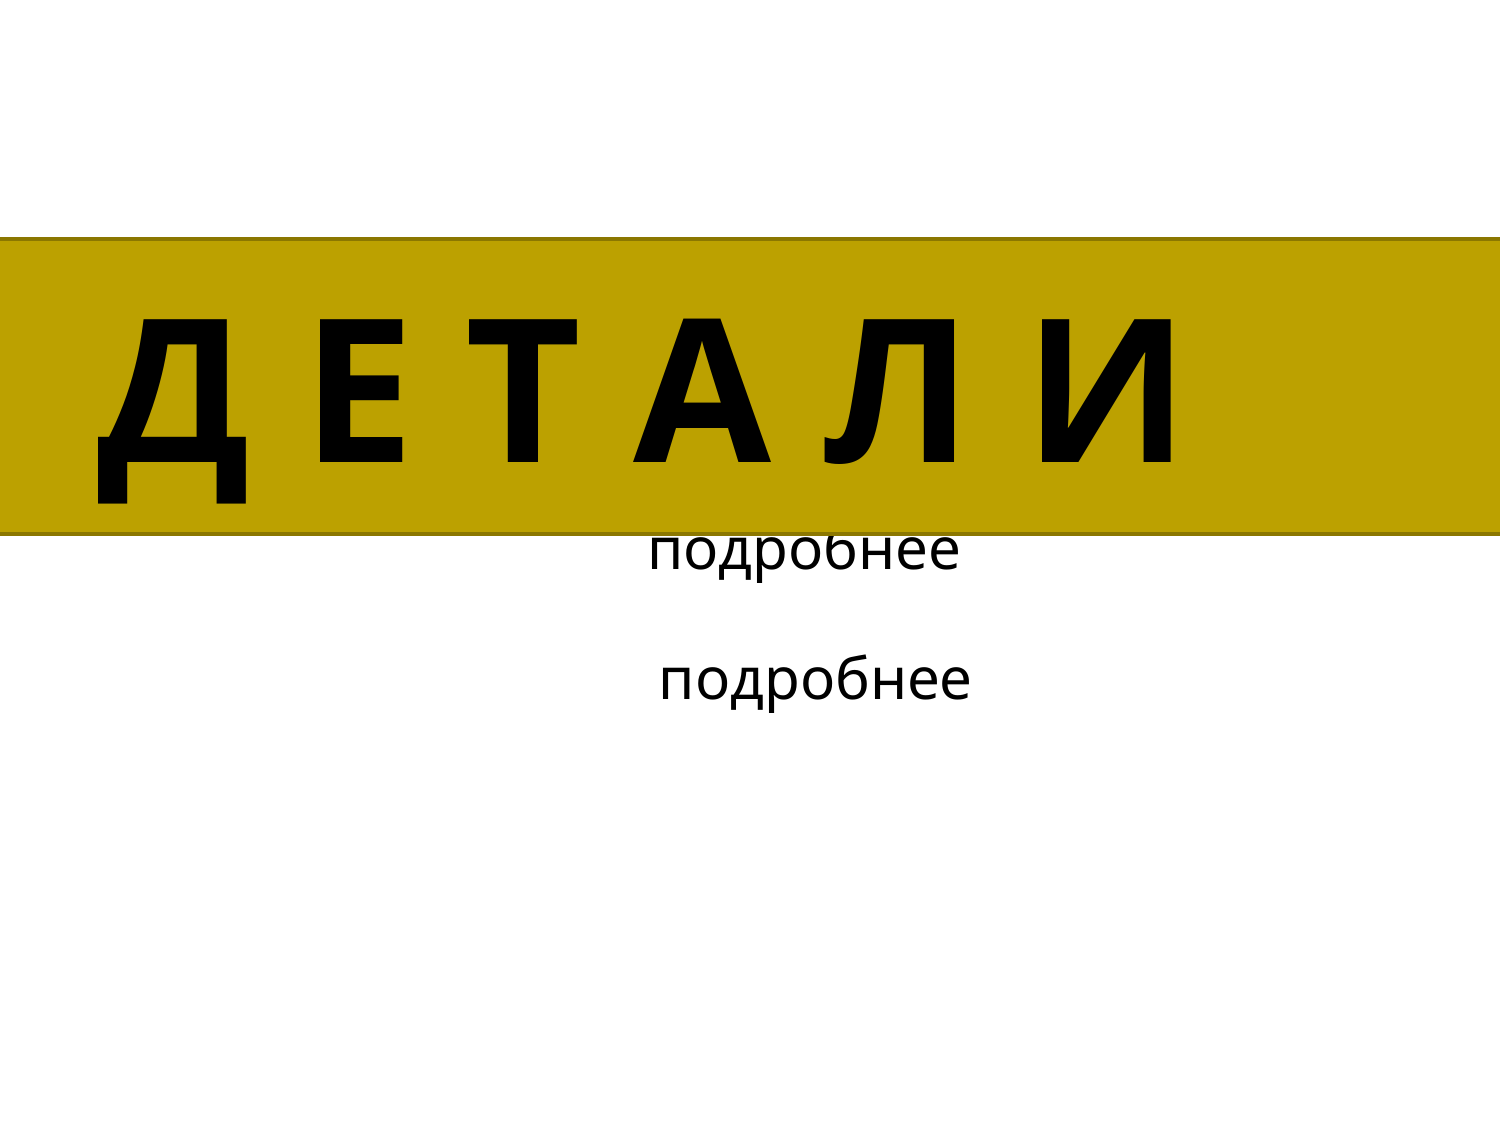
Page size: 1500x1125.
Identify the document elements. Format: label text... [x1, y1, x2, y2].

text_box [0, 237, 1500, 536]
text_box подробнее [632, 536, 976, 589]
text_box подробнее [644, 633, 988, 719]
text_box Д Е Т А Л И [82, 254, 1205, 510]
